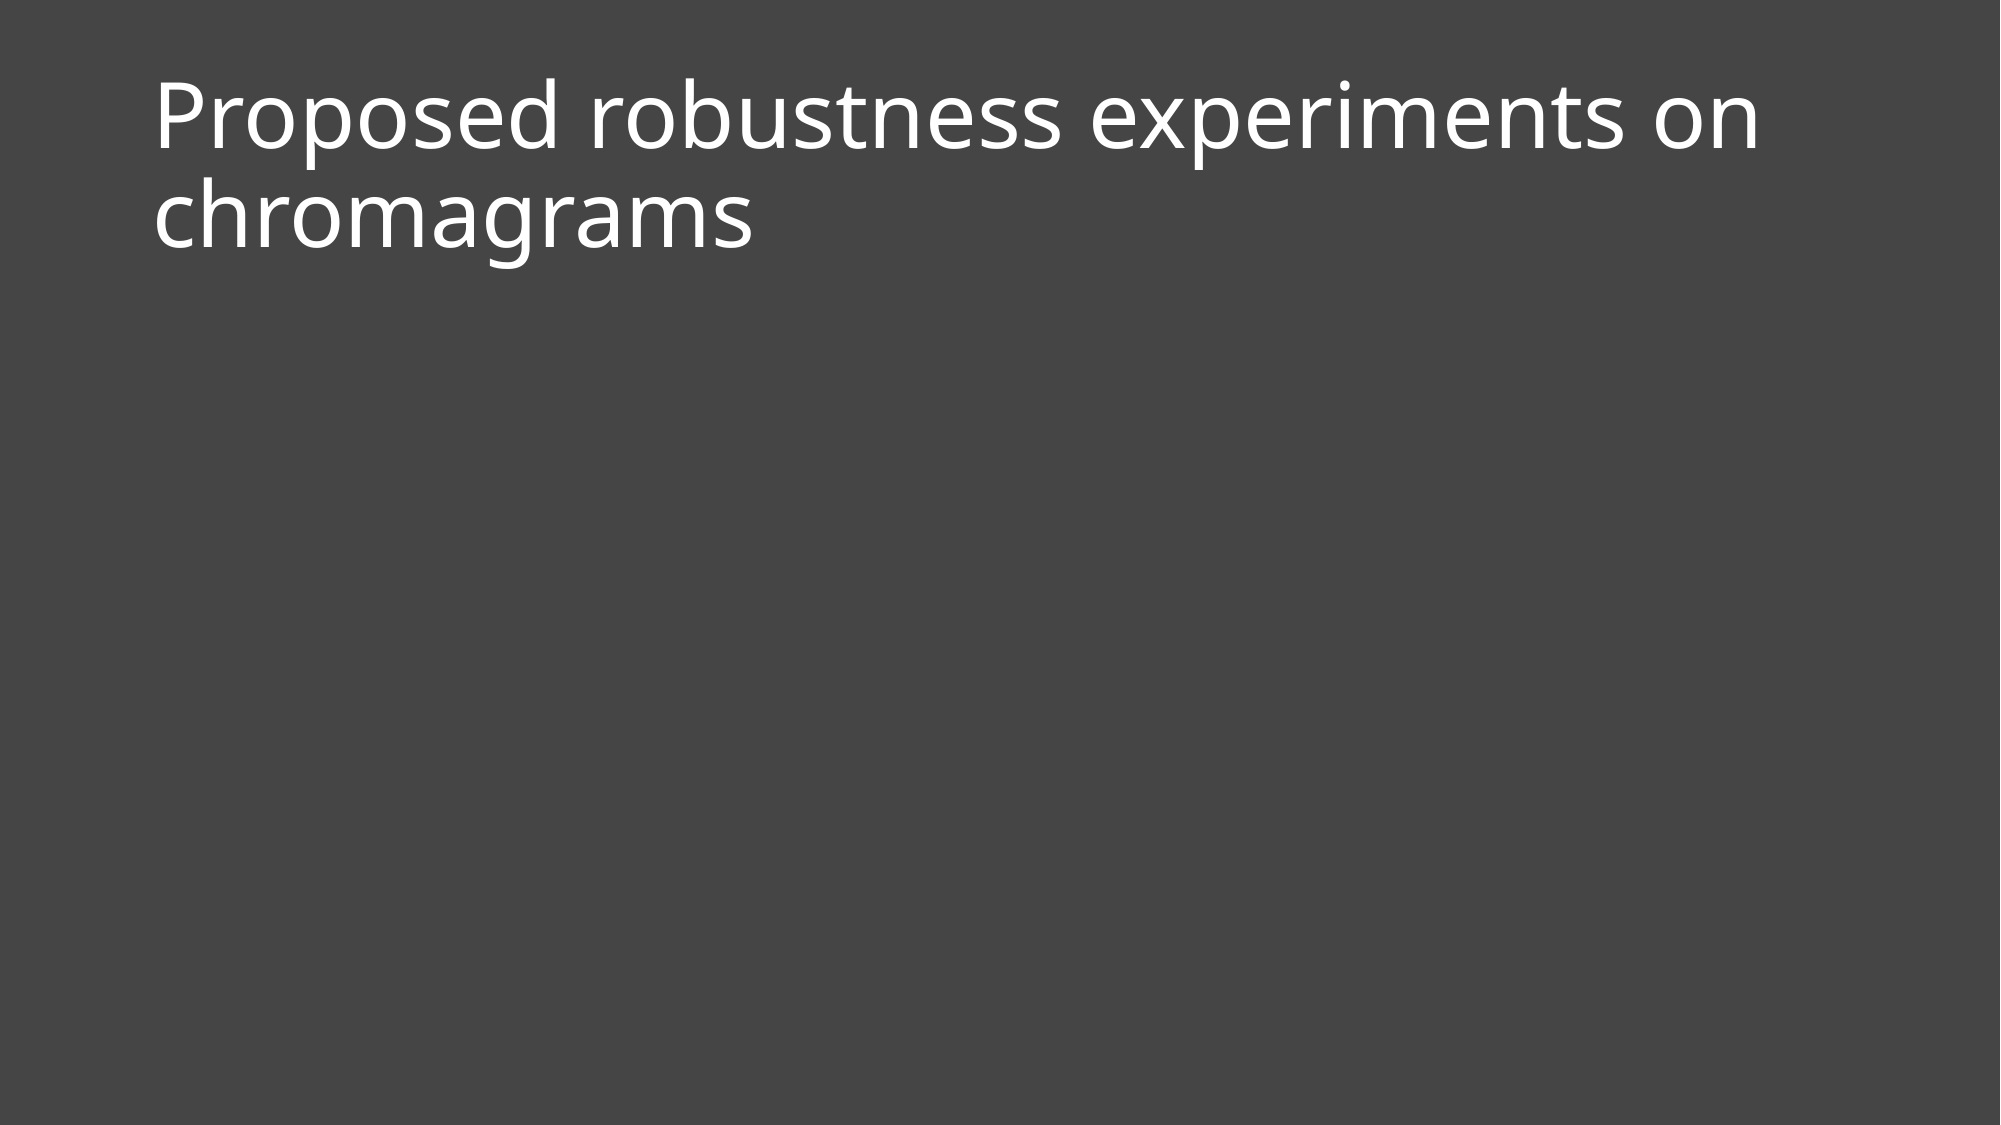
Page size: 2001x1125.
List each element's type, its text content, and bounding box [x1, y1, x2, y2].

title Proposed robustness experiments on chromagrams [137, 59, 1863, 278]
